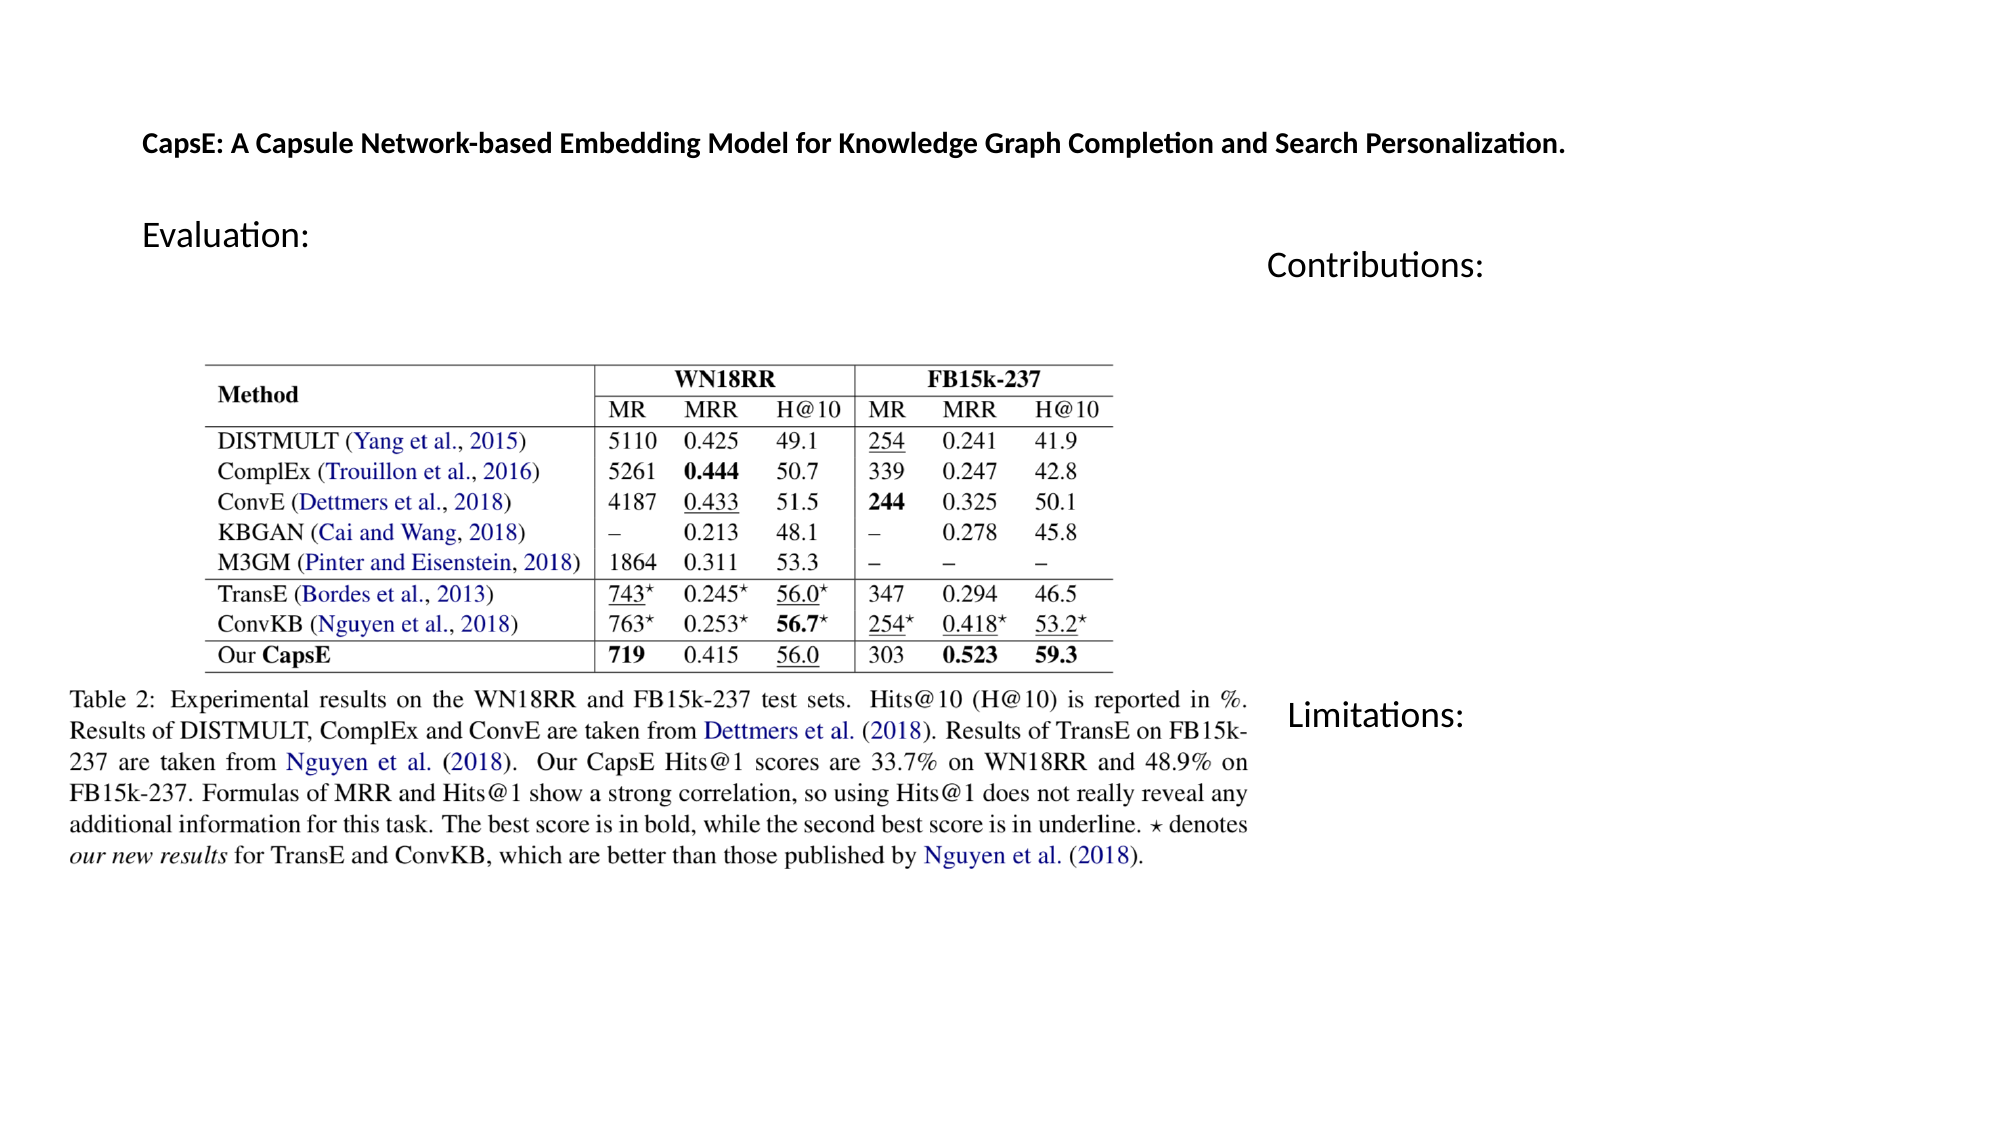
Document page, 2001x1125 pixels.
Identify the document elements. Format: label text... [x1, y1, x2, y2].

text_box Limitations: [1272, 682, 1673, 743]
picture [52, 343, 1253, 869]
text_box Contributions: [1252, 232, 1694, 293]
text_box Evaluation: [127, 202, 756, 263]
text_box CapsE: A Capsule Network-based Embedding Model for Knowledge Graph Completion and Search Personalization. [127, 104, 1628, 184]
